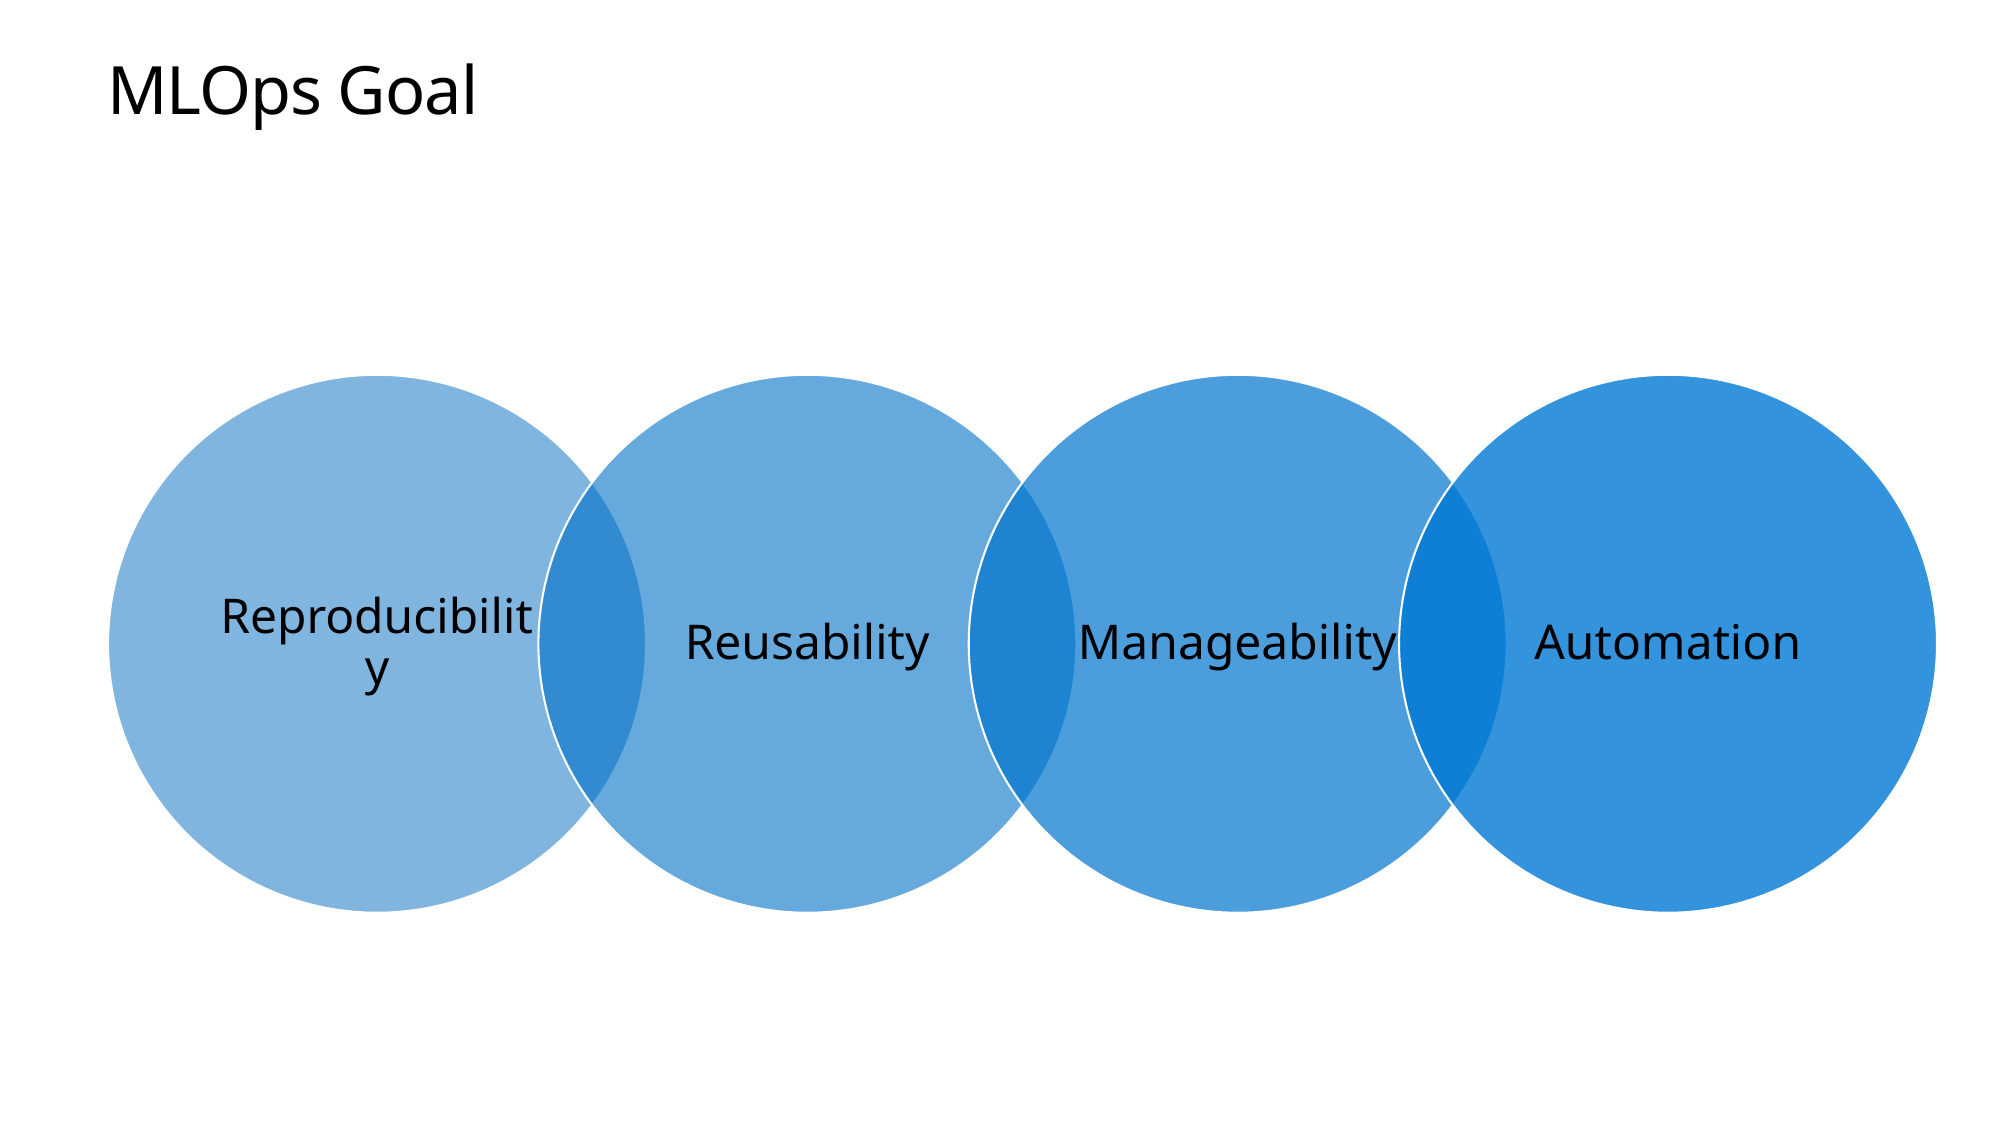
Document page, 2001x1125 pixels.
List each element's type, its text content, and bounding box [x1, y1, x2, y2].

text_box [107, 199, 1938, 1088]
title MLOps Goal [107, 52, 1893, 129]
